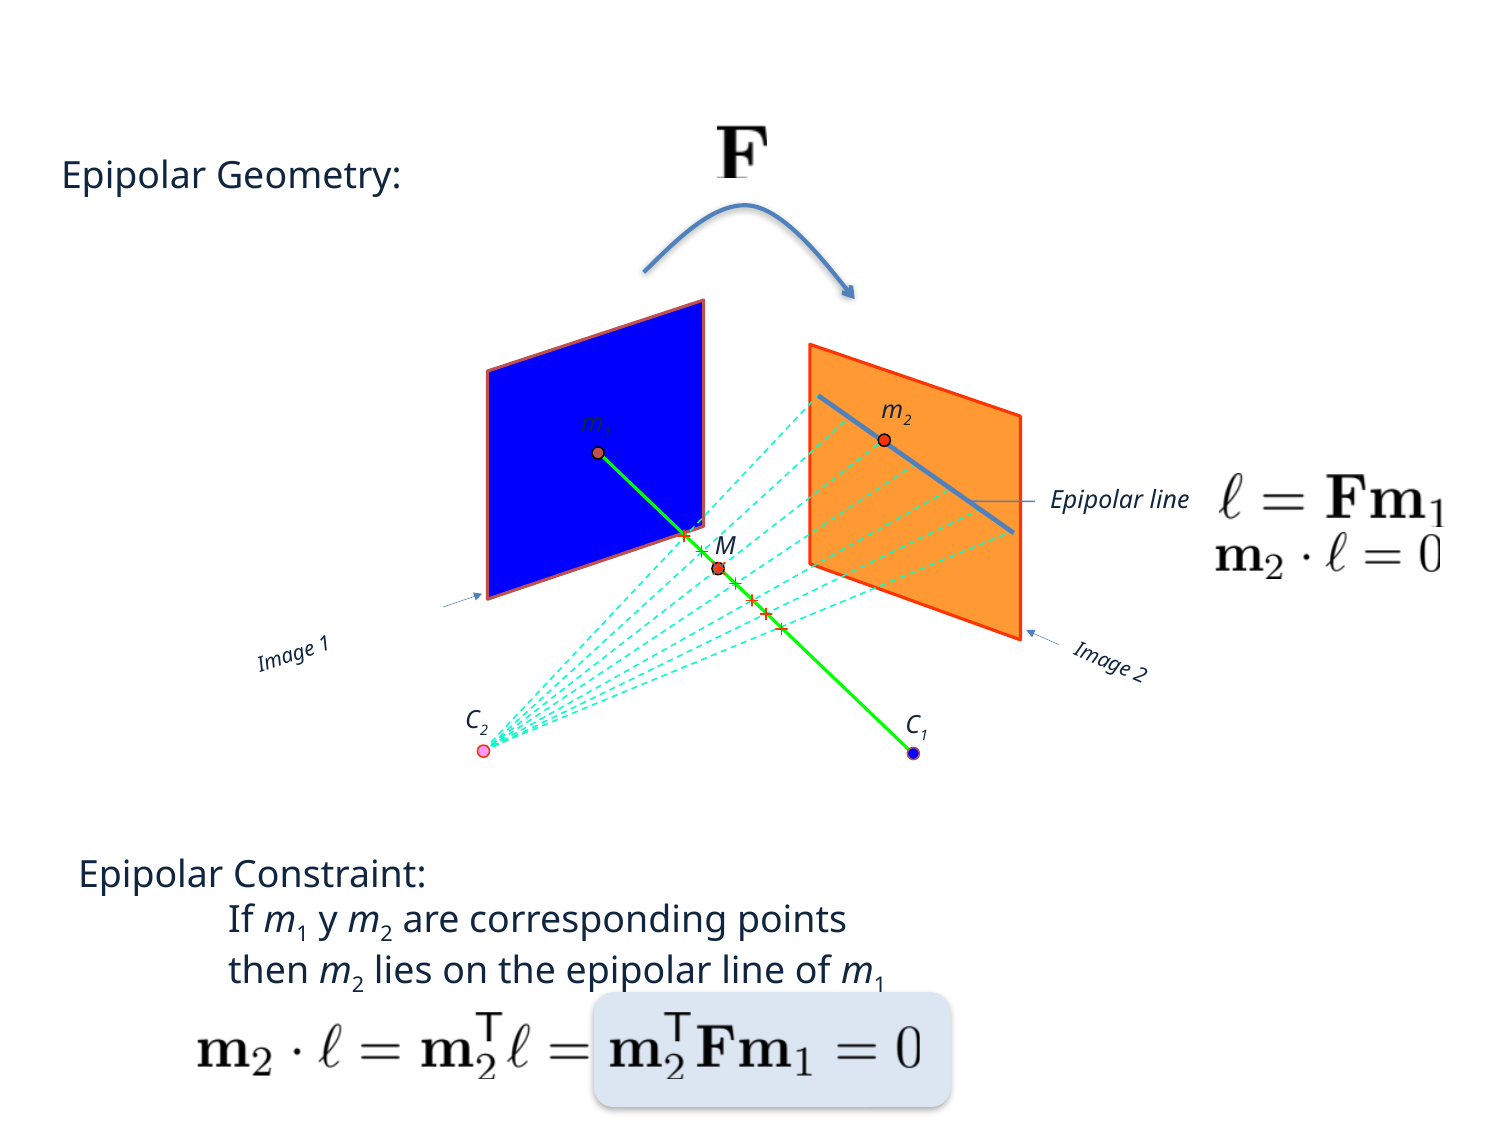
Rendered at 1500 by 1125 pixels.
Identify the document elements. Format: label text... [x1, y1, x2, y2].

picture [1218, 473, 1445, 528]
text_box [700, 522, 757, 528]
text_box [481, 394, 1011, 753]
text_box [809, 344, 933, 393]
text_box C2 [450, 696, 476, 746]
text_box [487, 308, 704, 393]
text_box [1026, 629, 1059, 645]
text_box Epipolar Geometry: [46, 143, 417, 204]
text_box m2 [866, 386, 969, 393]
text_box Epipolar Constraint: If m1 y m2 are corresponding points then m2 lies on the epipolar line of m1 [63, 842, 902, 1050]
text_box [593, 992, 951, 1108]
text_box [677, 529, 788, 636]
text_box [643, 125, 855, 300]
picture [1213, 531, 1441, 580]
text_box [968, 475, 1211, 522]
text_box [1016, 414, 1021, 474]
text_box Image 1 [237, 617, 350, 688]
text_box [443, 592, 476, 608]
text_box Image 2 [1054, 622, 1168, 701]
picture [196, 1011, 920, 1080]
text_box [1016, 529, 1021, 640]
